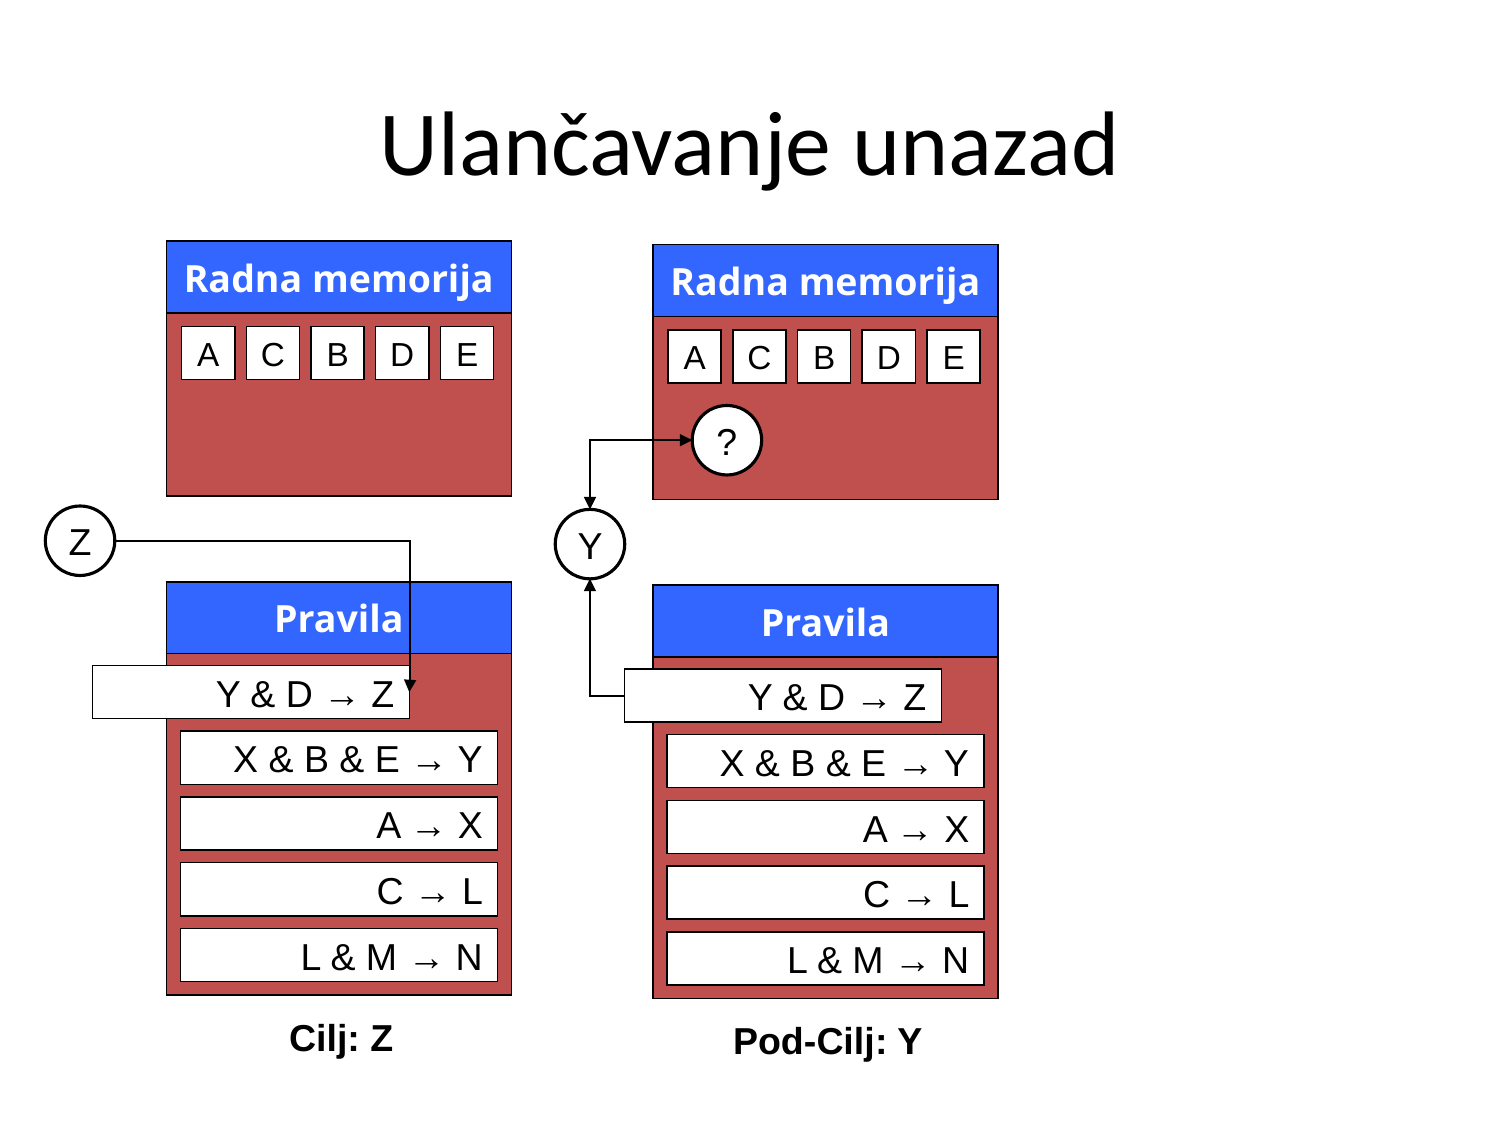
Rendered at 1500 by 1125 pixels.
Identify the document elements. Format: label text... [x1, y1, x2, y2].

text_box [166, 654, 512, 996]
text_box Y & D → Z [624, 668, 942, 723]
text_box Pravila [653, 585, 998, 657]
text_box Y [555, 509, 625, 579]
text_box X & B & E → Y [667, 734, 985, 788]
text_box Cilj: Z [274, 1006, 409, 1066]
text_box [653, 657, 998, 999]
text_box C → L [180, 862, 498, 916]
text_box Pod-Cilj: Y [718, 1009, 938, 1070]
text_box Z [45, 505, 115, 576]
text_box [589, 580, 625, 696]
text_box L & M → N [667, 931, 985, 986]
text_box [166, 240, 512, 497]
text_box Y & D → Z [92, 665, 410, 719]
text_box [652, 244, 999, 500]
text_box L & M → N [180, 928, 498, 982]
text_box C → L [667, 866, 985, 920]
text_box X & B & E → Y [180, 731, 498, 785]
text_box A → X [667, 800, 985, 854]
title Ulančavanje unazad [75, 45, 1425, 233]
text_box Pravila [414, 581, 512, 654]
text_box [606, 423, 675, 525]
text_box A → X [180, 797, 498, 851]
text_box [116, 540, 410, 693]
